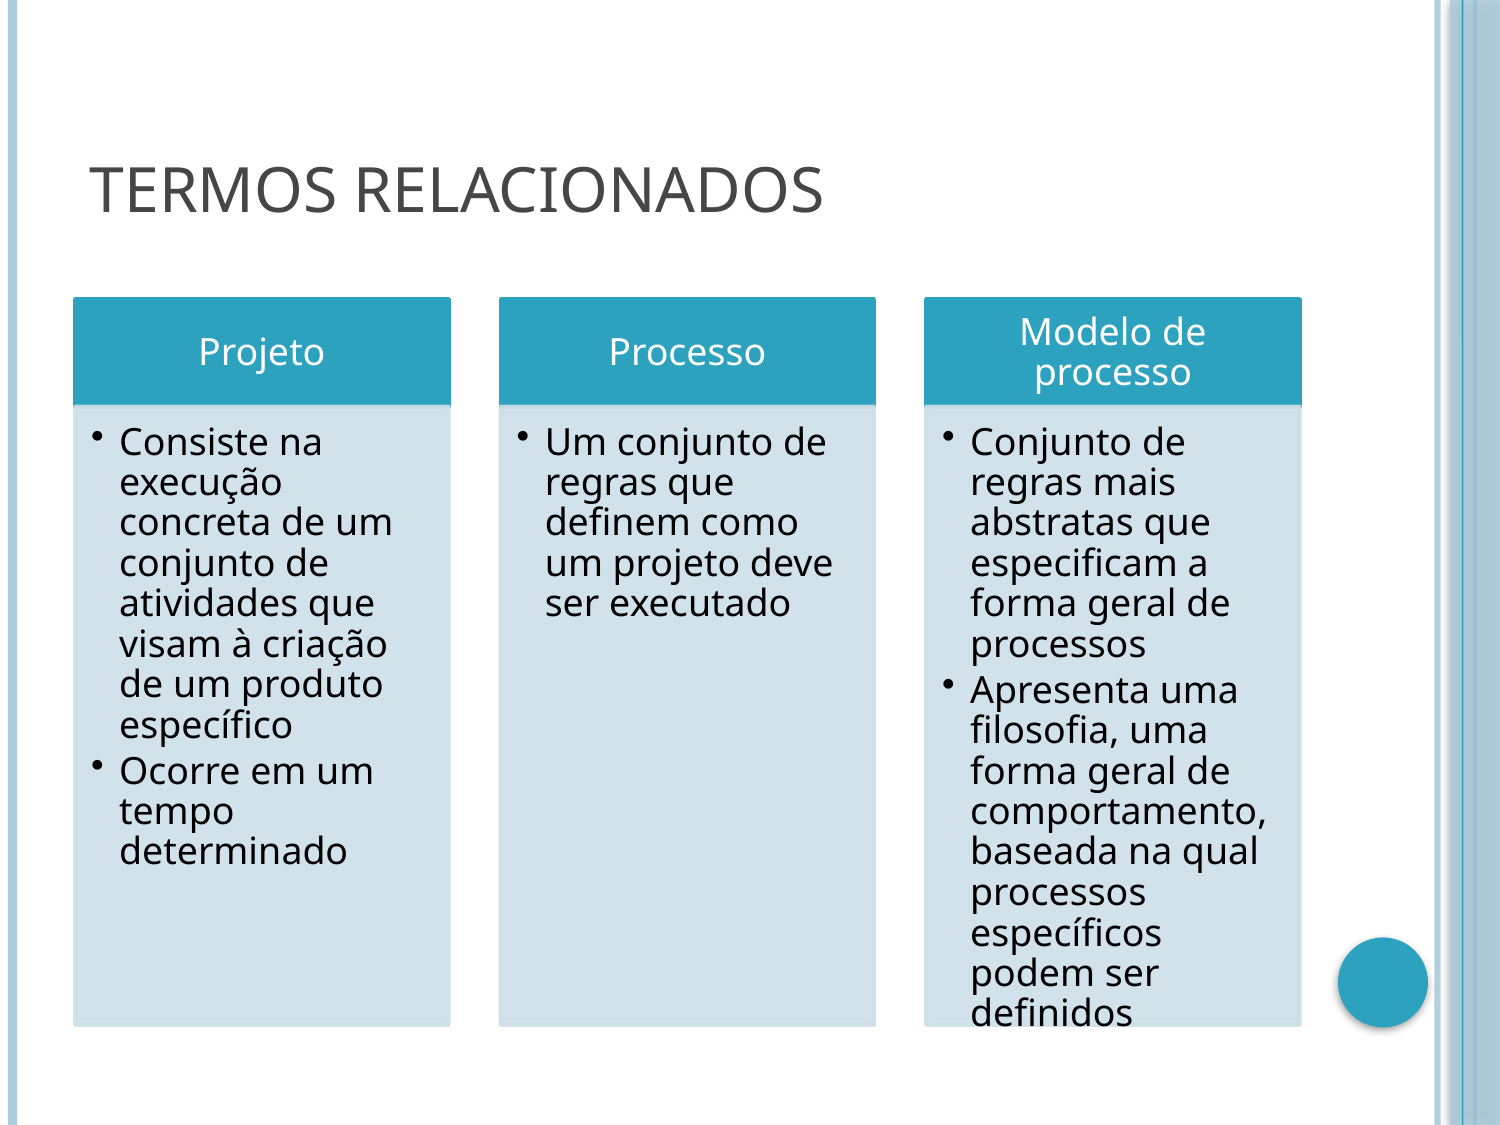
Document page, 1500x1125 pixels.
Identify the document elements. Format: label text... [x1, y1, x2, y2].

title Termos relacionados [75, 45, 1300, 233]
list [74, 261, 1301, 1063]
